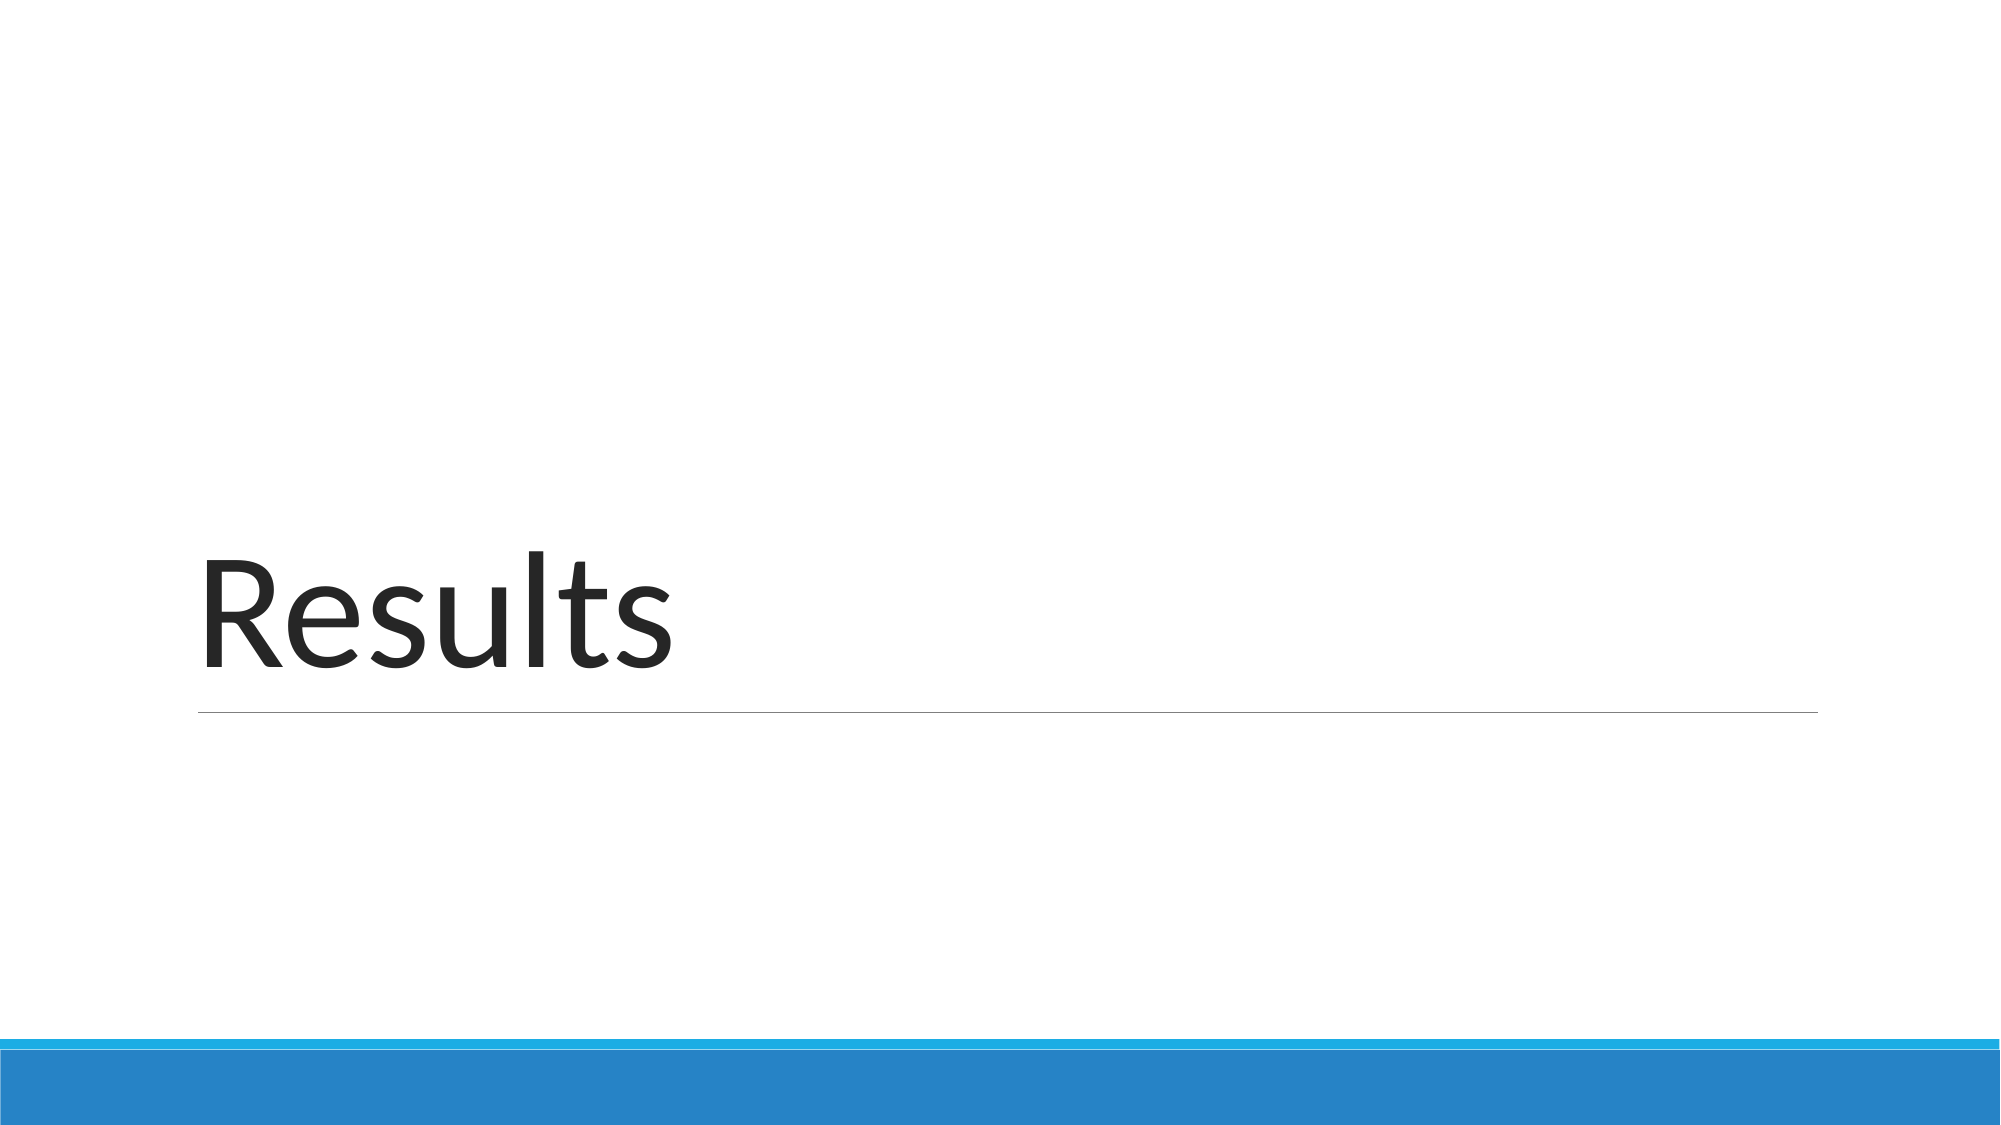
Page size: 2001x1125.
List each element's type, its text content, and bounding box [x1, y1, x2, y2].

title Results [180, 124, 1830, 710]
